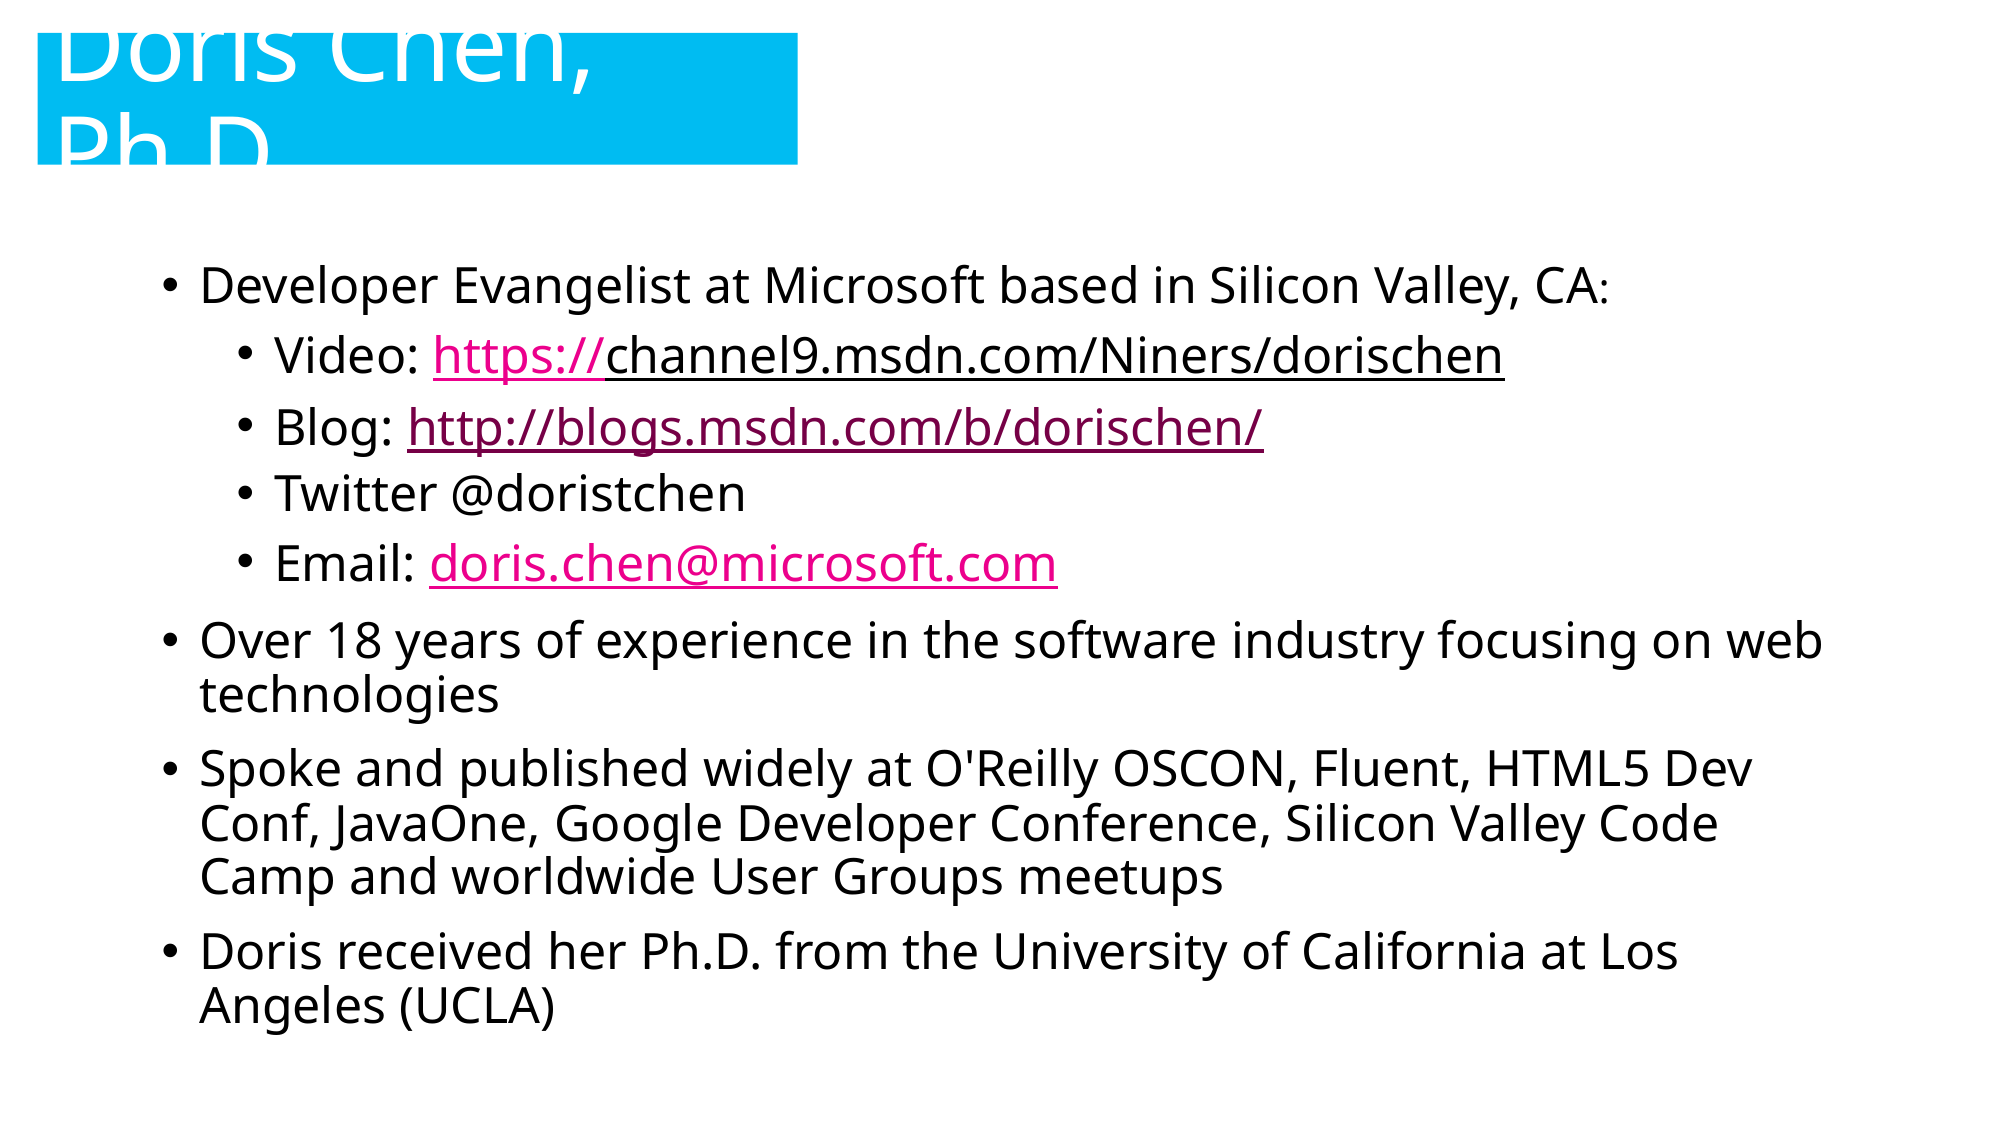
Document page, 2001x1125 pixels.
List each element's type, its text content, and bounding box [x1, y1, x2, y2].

title Doris Chen, Ph.D. [37, 32, 798, 165]
list Developer Evangelist at Microsoft based in Silicon Valley, CA: Video: https://channel9.msdn.com/Niners/dorischen Blog: http://blogs.msdn.com/b/dorischen/ Twitter @doristchen Email: doris.chen@microsoft.com Over 18 years of experience in the software industry focusing on web technologies Spoke and published widely at O'Reilly OSCON, Fluent, HTML5 Dev Conf, JavaOne, Google Developer Conference, Silicon Valley Code Camp and worldwide User Groups meetups Doris received her Ph.D. from the University of California at Los Angeles (UCLA) [146, 252, 1872, 1032]
